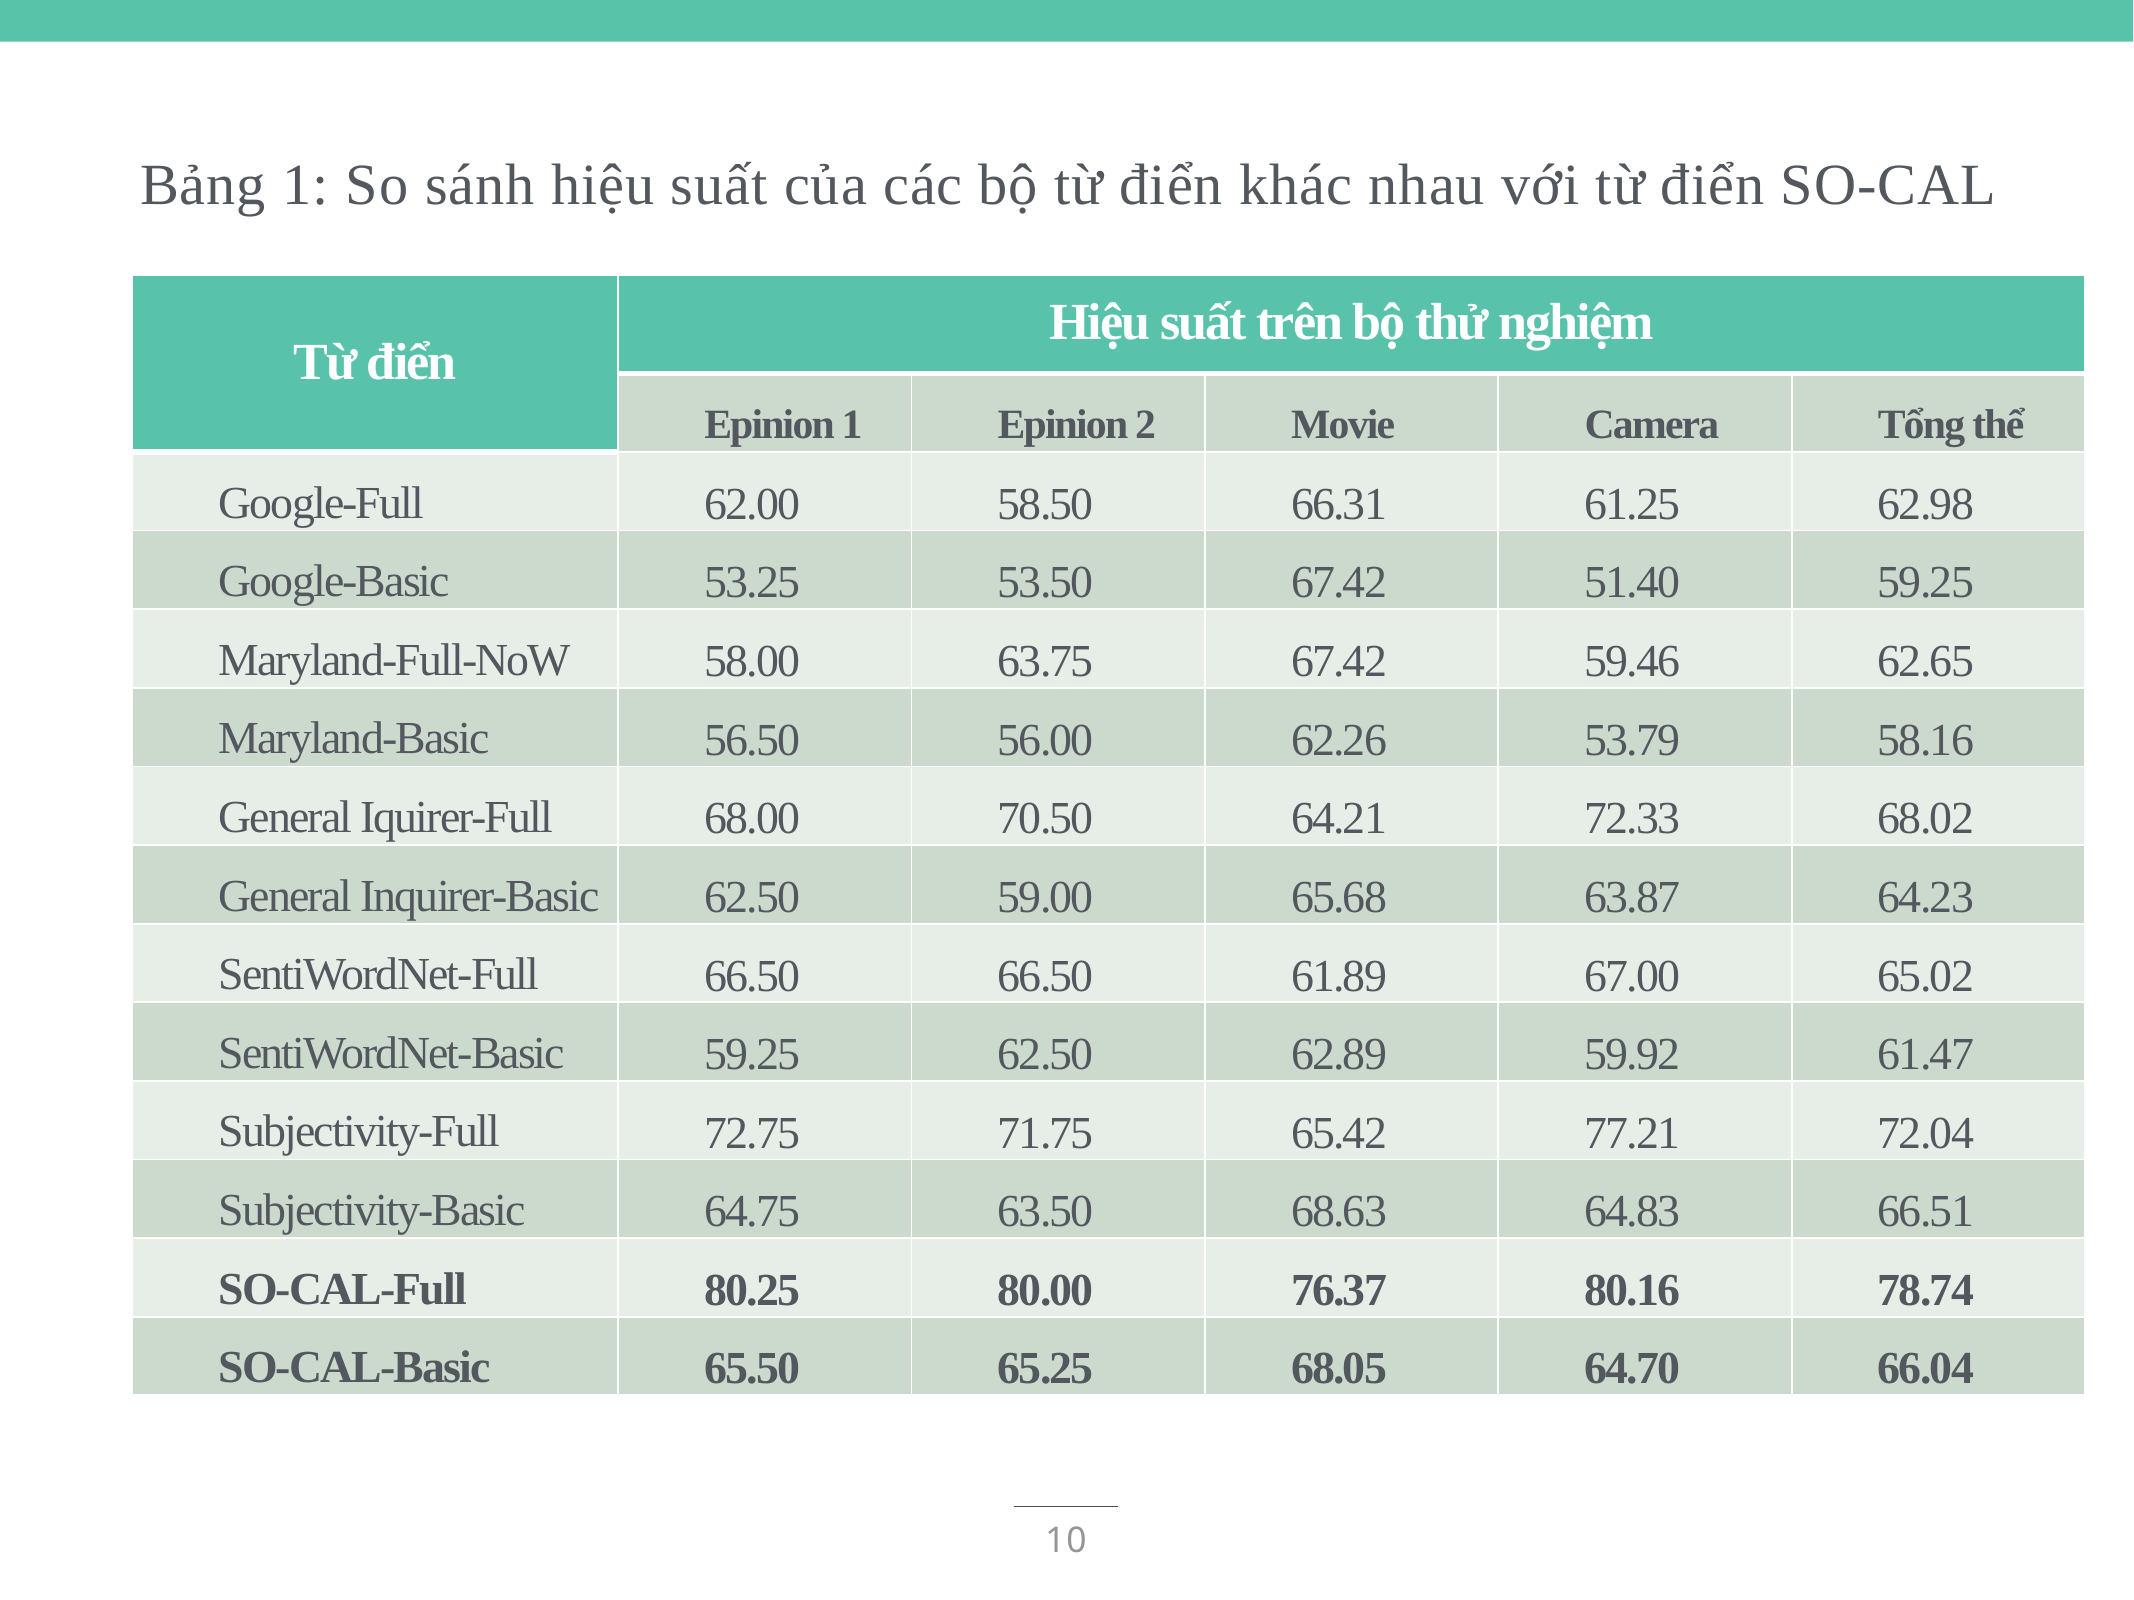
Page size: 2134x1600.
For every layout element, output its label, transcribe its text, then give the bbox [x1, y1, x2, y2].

table_cell 65.68 [1206, 846, 1497, 923]
table_cell 58.00 [619, 610, 911, 687]
table_cell 59.00 [912, 846, 1204, 923]
table_cell 72.75 [619, 1082, 911, 1159]
table_cell 64.75 [619, 1160, 911, 1237]
table_cell 70.50 [912, 767, 1204, 844]
table_cell SentiWordNet-Full [133, 925, 617, 1001]
table_header Hiệu suất trên bộ thử nghiệm [619, 276, 2084, 371]
table_cell 63.87 [1499, 846, 1791, 923]
table_cell 66.50 [619, 925, 911, 1001]
table_cell 64.23 [1793, 846, 2084, 923]
table_cell SO-CAL-Basic [133, 1318, 617, 1394]
table_cell Movie [1206, 376, 1497, 451]
table_cell 59.25 [619, 1003, 911, 1080]
table_cell 58.16 [1793, 689, 2084, 766]
table_cell 62.00 [619, 453, 911, 530]
table_cell 65.02 [1793, 925, 2084, 1001]
table_cell 62.65 [1793, 610, 2084, 687]
table_cell 59.25 [1793, 531, 2084, 608]
table_cell 77.21 [1499, 1082, 1791, 1159]
table_cell 66.04 [1793, 1318, 2084, 1394]
table_cell 53.25 [619, 531, 911, 608]
table_cell 56.00 [912, 689, 1204, 766]
table_cell 64.83 [1499, 1160, 1791, 1237]
table_cell 56.50 [619, 689, 911, 766]
table_cell 64.21 [1206, 767, 1497, 844]
table_cell SO-CAL-Full [133, 1239, 617, 1316]
table_cell 62.26 [1206, 689, 1497, 766]
table_cell 53.79 [1499, 689, 1791, 766]
table_cell 62.50 [619, 846, 911, 923]
table_cell 66.31 [1206, 453, 1497, 530]
table_cell 76.37 [1206, 1239, 1497, 1316]
text_box Bảng 1: So sánh hiệu suất của các bộ từ điển khác nhau với từ điển SO-CAL [91, 130, 2064, 225]
table_cell 67.42 [1206, 531, 1497, 608]
table_cell 62.50 [912, 1003, 1204, 1080]
slide_number 10 [1023, 1507, 1109, 1571]
table_cell 72.04 [1793, 1082, 2084, 1159]
table_cell 63.75 [912, 610, 1204, 687]
table_cell 67.00 [1499, 925, 1791, 1001]
table_cell Camera [1499, 376, 1791, 451]
table_cell 61.25 [1499, 453, 1791, 530]
table_cell General Iquirer-Full [133, 767, 617, 844]
table_cell Google-Full [133, 455, 617, 530]
table_cell 51.40 [1499, 531, 1791, 608]
table_cell 62.89 [1206, 1003, 1497, 1080]
table_cell Maryland-Basic [133, 689, 617, 766]
table_cell 63.50 [912, 1160, 1204, 1237]
table_cell Epinion 2 [912, 376, 1204, 451]
table_cell 65.25 [912, 1318, 1204, 1394]
table_cell 78.74 [1793, 1239, 2084, 1316]
table_cell 58.50 [912, 453, 1204, 530]
table_cell 65.42 [1206, 1082, 1497, 1159]
table_cell 61.47 [1793, 1003, 2084, 1080]
table_cell 80.00 [912, 1239, 1204, 1316]
table_cell Subjectivity-Basic [133, 1160, 617, 1237]
table_cell 80.25 [619, 1239, 911, 1316]
table_cell 61.89 [1206, 925, 1497, 1001]
table_cell Subjectivity-Full [133, 1082, 617, 1159]
table_cell 53.50 [912, 531, 1204, 608]
table_cell General Inquirer-Basic [133, 846, 617, 923]
table_header Từ điển [133, 276, 617, 449]
table_cell 72.33 [1499, 767, 1791, 844]
table_cell 68.02 [1793, 767, 2084, 844]
table_cell Google-Basic [133, 531, 617, 608]
table_cell Epinion 1 [619, 376, 911, 451]
table_cell 68.00 [619, 767, 911, 844]
table_cell 68.63 [1206, 1160, 1497, 1237]
table_cell 66.51 [1793, 1160, 2084, 1237]
table_cell 65.50 [619, 1318, 911, 1394]
table_cell Tổng thể [1793, 376, 2084, 451]
table_cell 59.46 [1499, 610, 1791, 687]
table_cell SentiWordNet-Basic [133, 1003, 617, 1080]
table_cell 66.50 [912, 925, 1204, 1001]
table_cell 68.05 [1206, 1318, 1497, 1394]
table_cell 71.75 [912, 1082, 1204, 1159]
table_cell 62.98 [1793, 453, 2084, 530]
table_cell 67.42 [1206, 610, 1497, 687]
table_cell Maryland-Full-NoW [133, 610, 617, 687]
table_cell 59.92 [1499, 1003, 1791, 1080]
table_cell 80.16 [1499, 1239, 1791, 1316]
table_cell 64.70 [1499, 1318, 1791, 1394]
